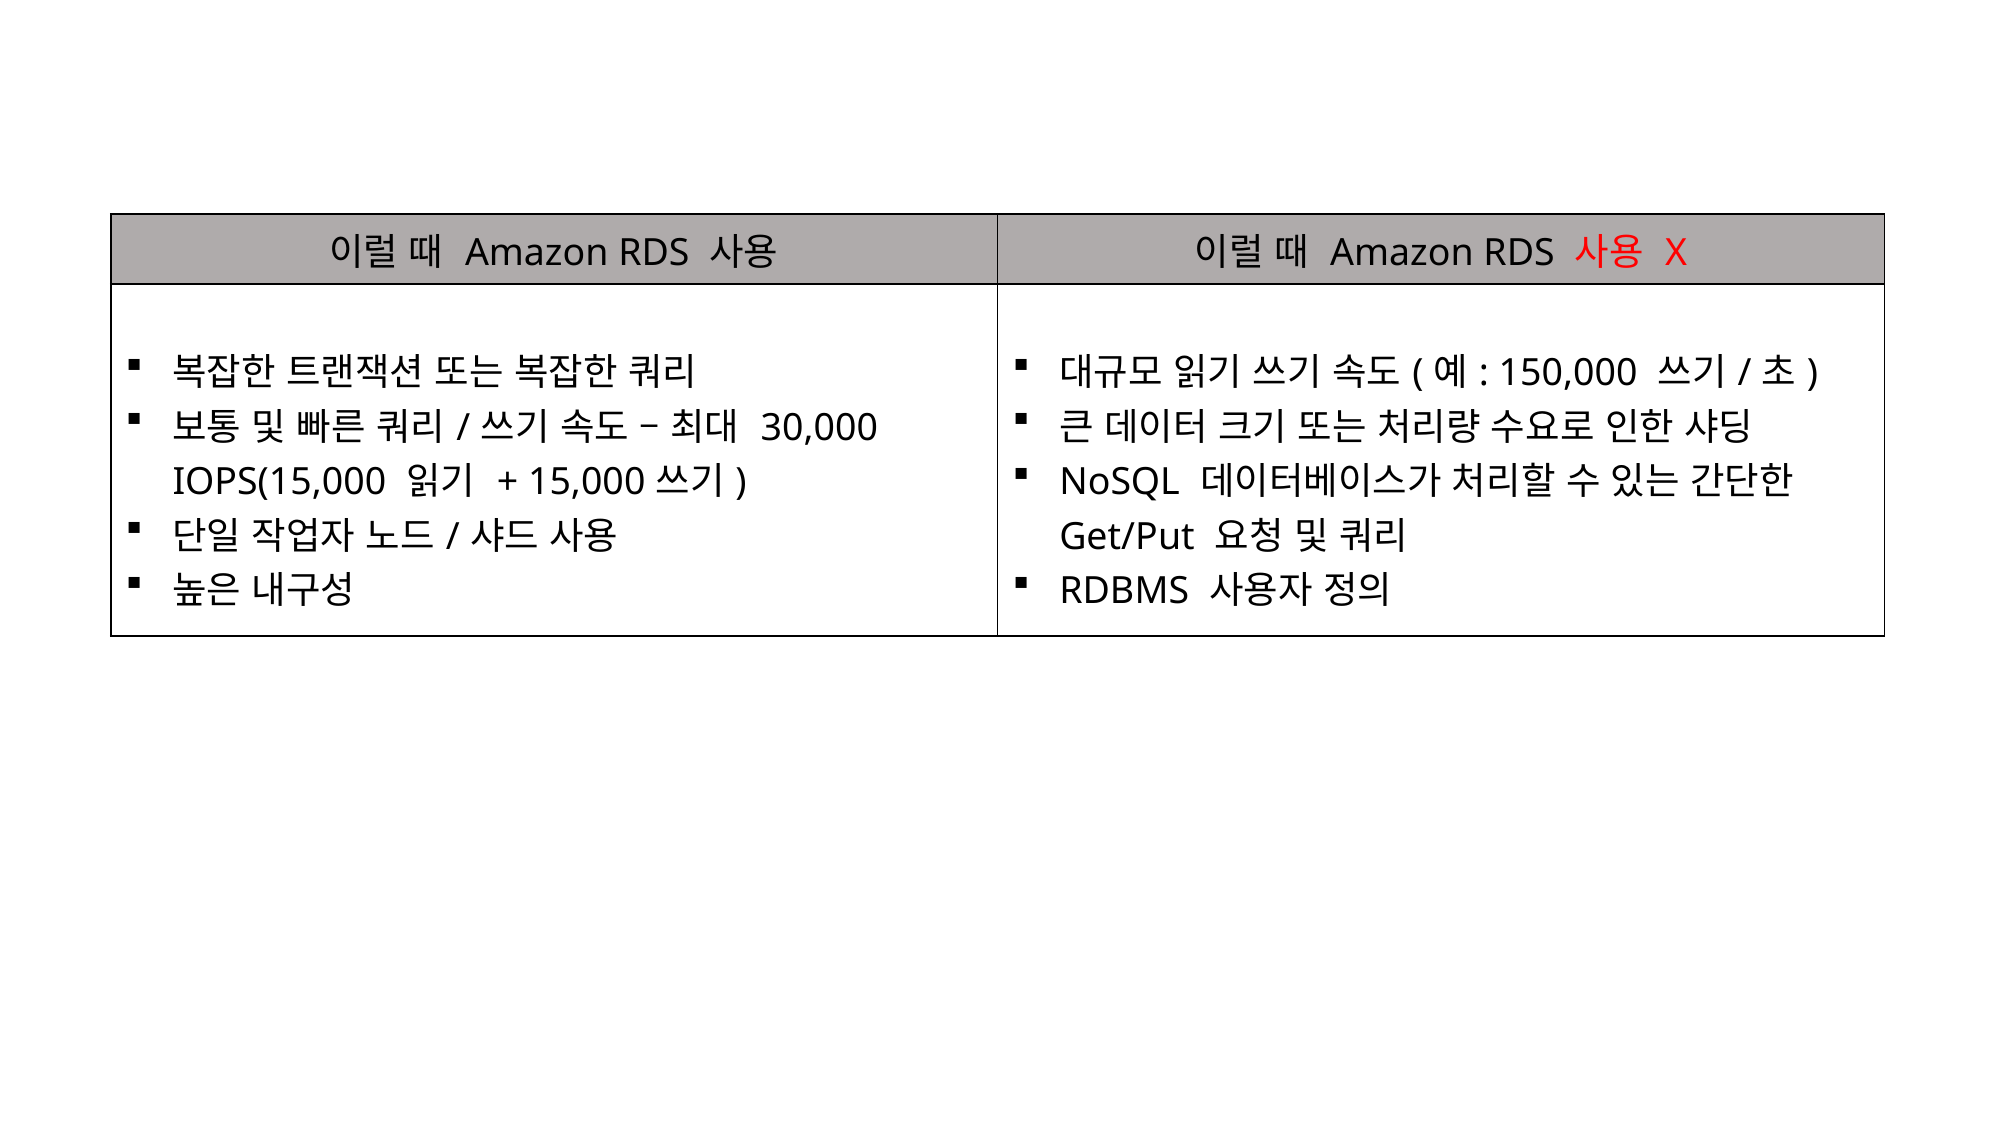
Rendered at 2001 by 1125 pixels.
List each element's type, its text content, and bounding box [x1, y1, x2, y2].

table_header 이럴 때 Amazon RDS 사용 [112, 215, 997, 283]
table_header 이럴 때 Amazon RDS 사용 X [998, 215, 1884, 283]
table_cell 복잡한 트랜잭션 또는 복잡한 쿼리 보통 및 빠른 쿼리/쓰기 속도 – 최대 30,000 IOPS(15,000 읽기 + 15,000쓰기) 단일 작업자 노드/샤드 사용 높은 내구성 [112, 285, 997, 635]
table_cell 대규모 읽기 쓰기 속도(예: 150,000 쓰기/초) 큰 데이터 크기 또는 처리량 수요로 인한 샤딩 NoSQL 데이터베이스가 처리할 수 있는 간단한 Get/Put 요청 및 쿼리 RDBMS 사용자 정의 [998, 285, 1884, 635]
